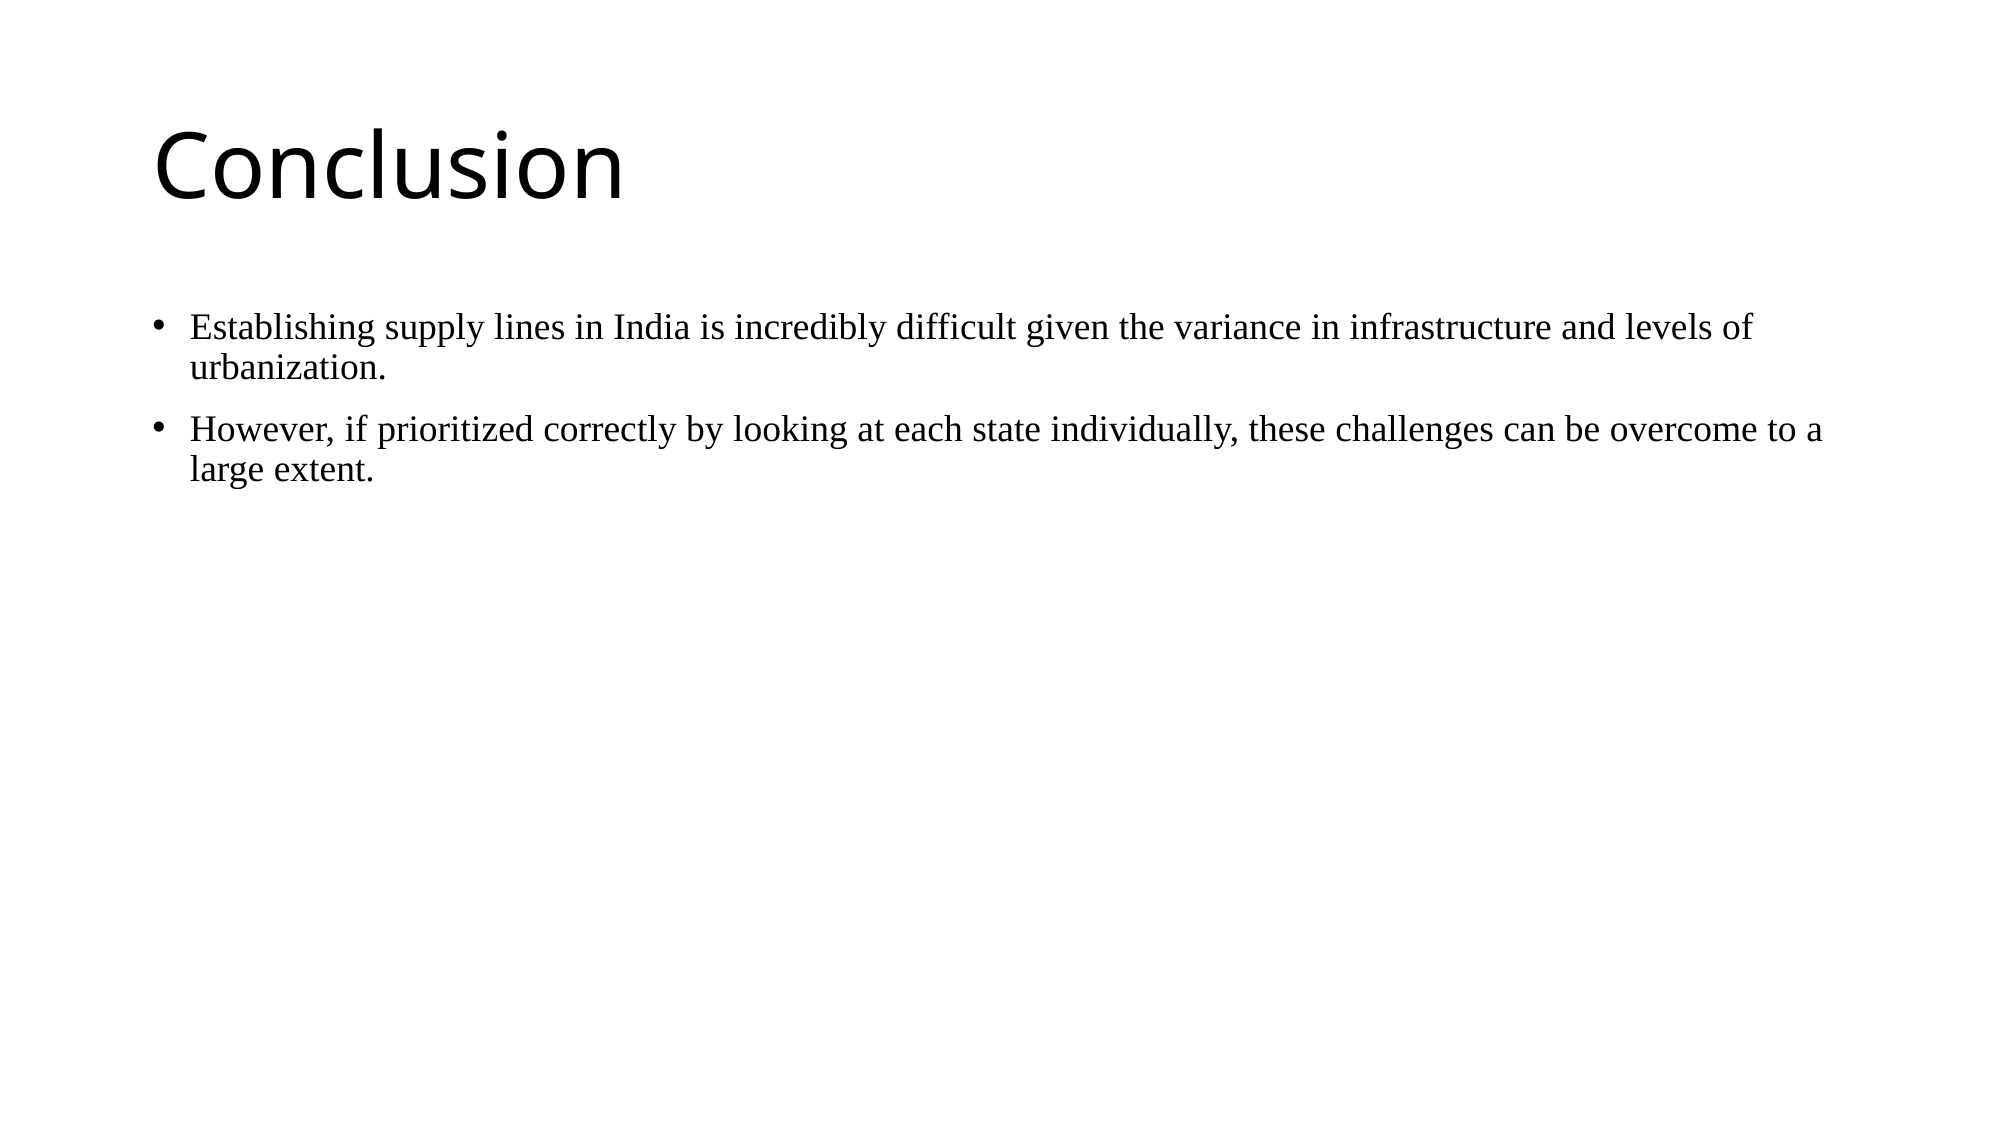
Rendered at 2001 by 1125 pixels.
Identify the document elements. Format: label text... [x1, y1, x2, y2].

title Conclusion [137, 59, 1863, 278]
list Establishing supply lines in India is incredibly difficult given the variance in infrastructure and levels of urbanization. However, if prioritized correctly by looking at each state individually, these challenges can be overcome to a large extent. [137, 299, 1863, 1014]
